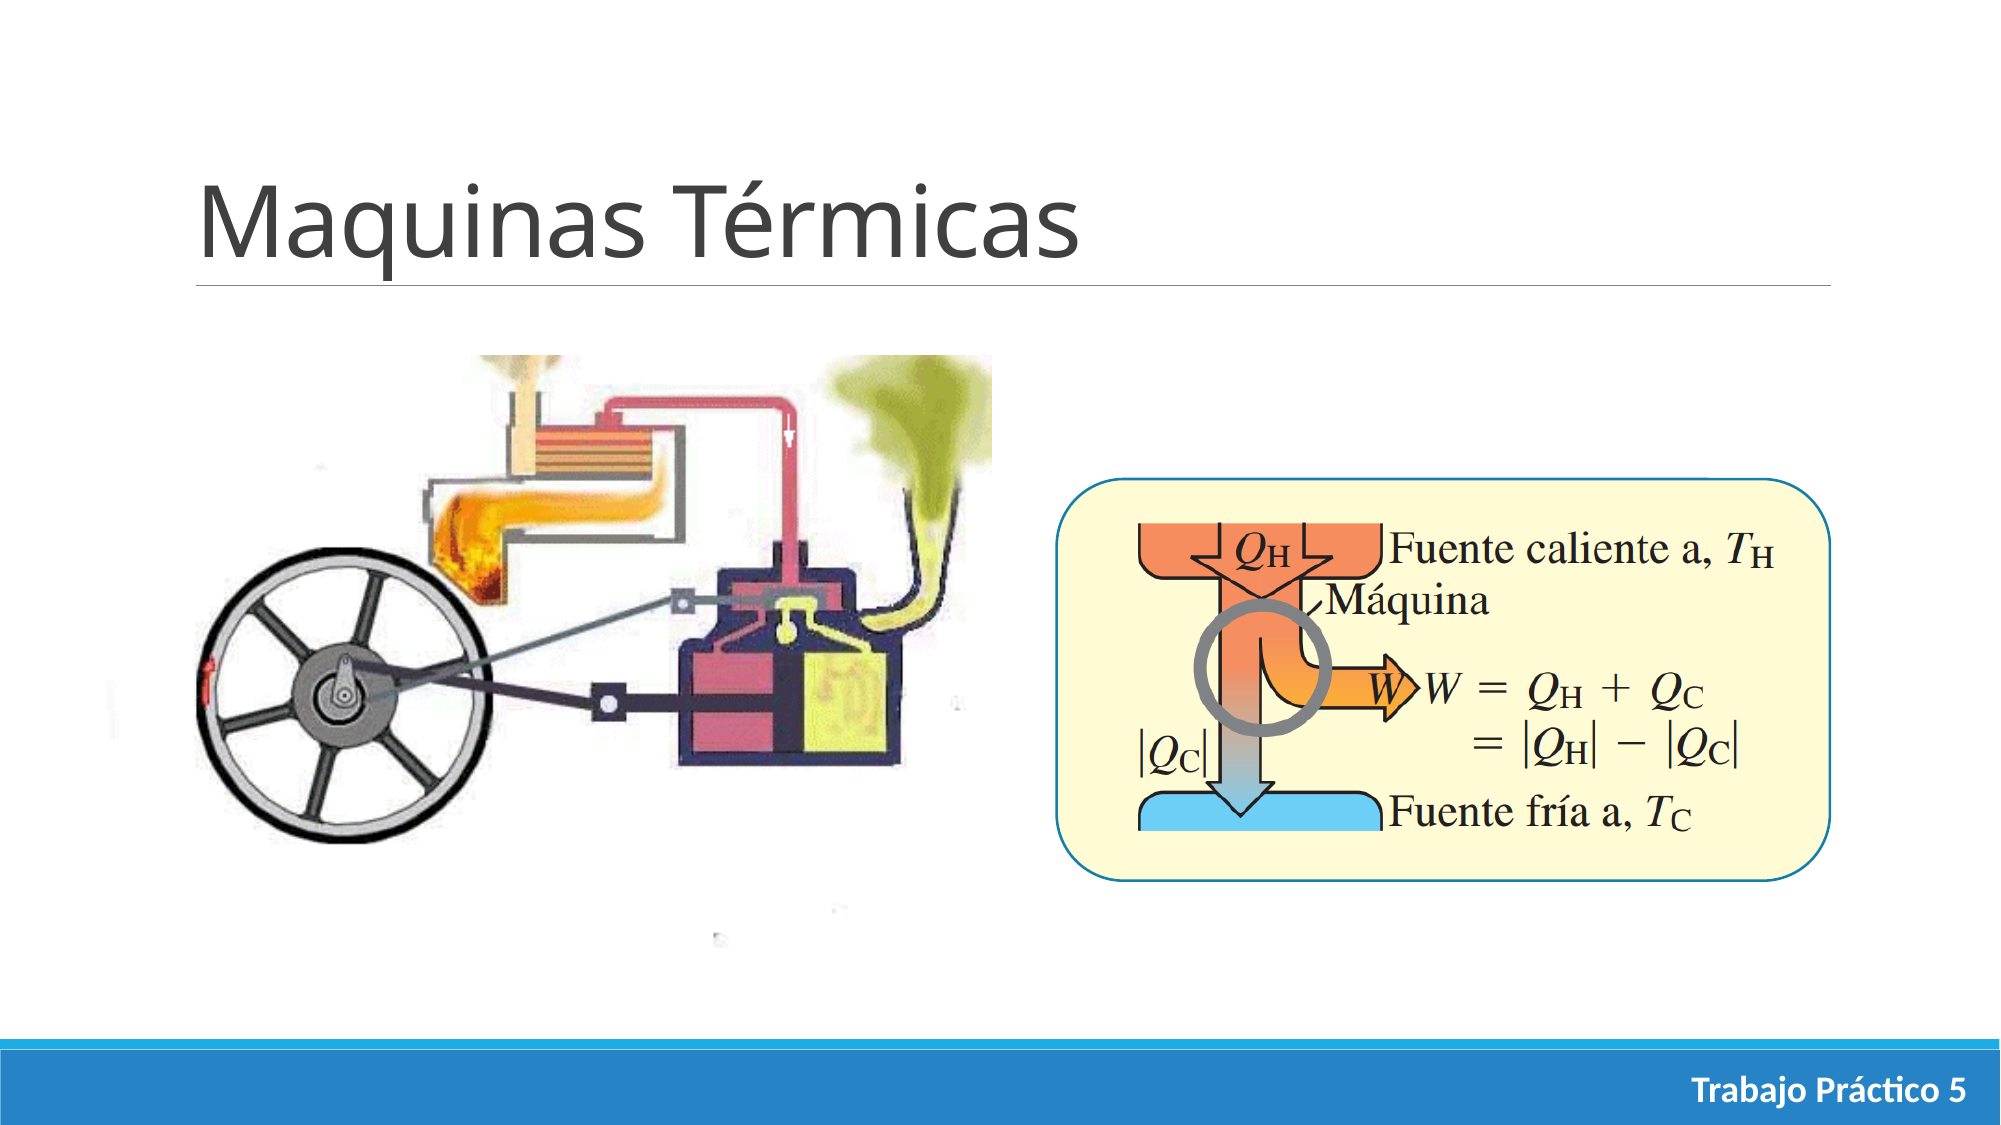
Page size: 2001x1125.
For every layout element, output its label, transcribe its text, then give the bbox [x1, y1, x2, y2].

text_box Trabajo Práctico 5 [1676, 1057, 1983, 1117]
title Maquinas Térmicas [180, 47, 1830, 285]
picture [106, 355, 992, 964]
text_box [1056, 478, 1831, 882]
